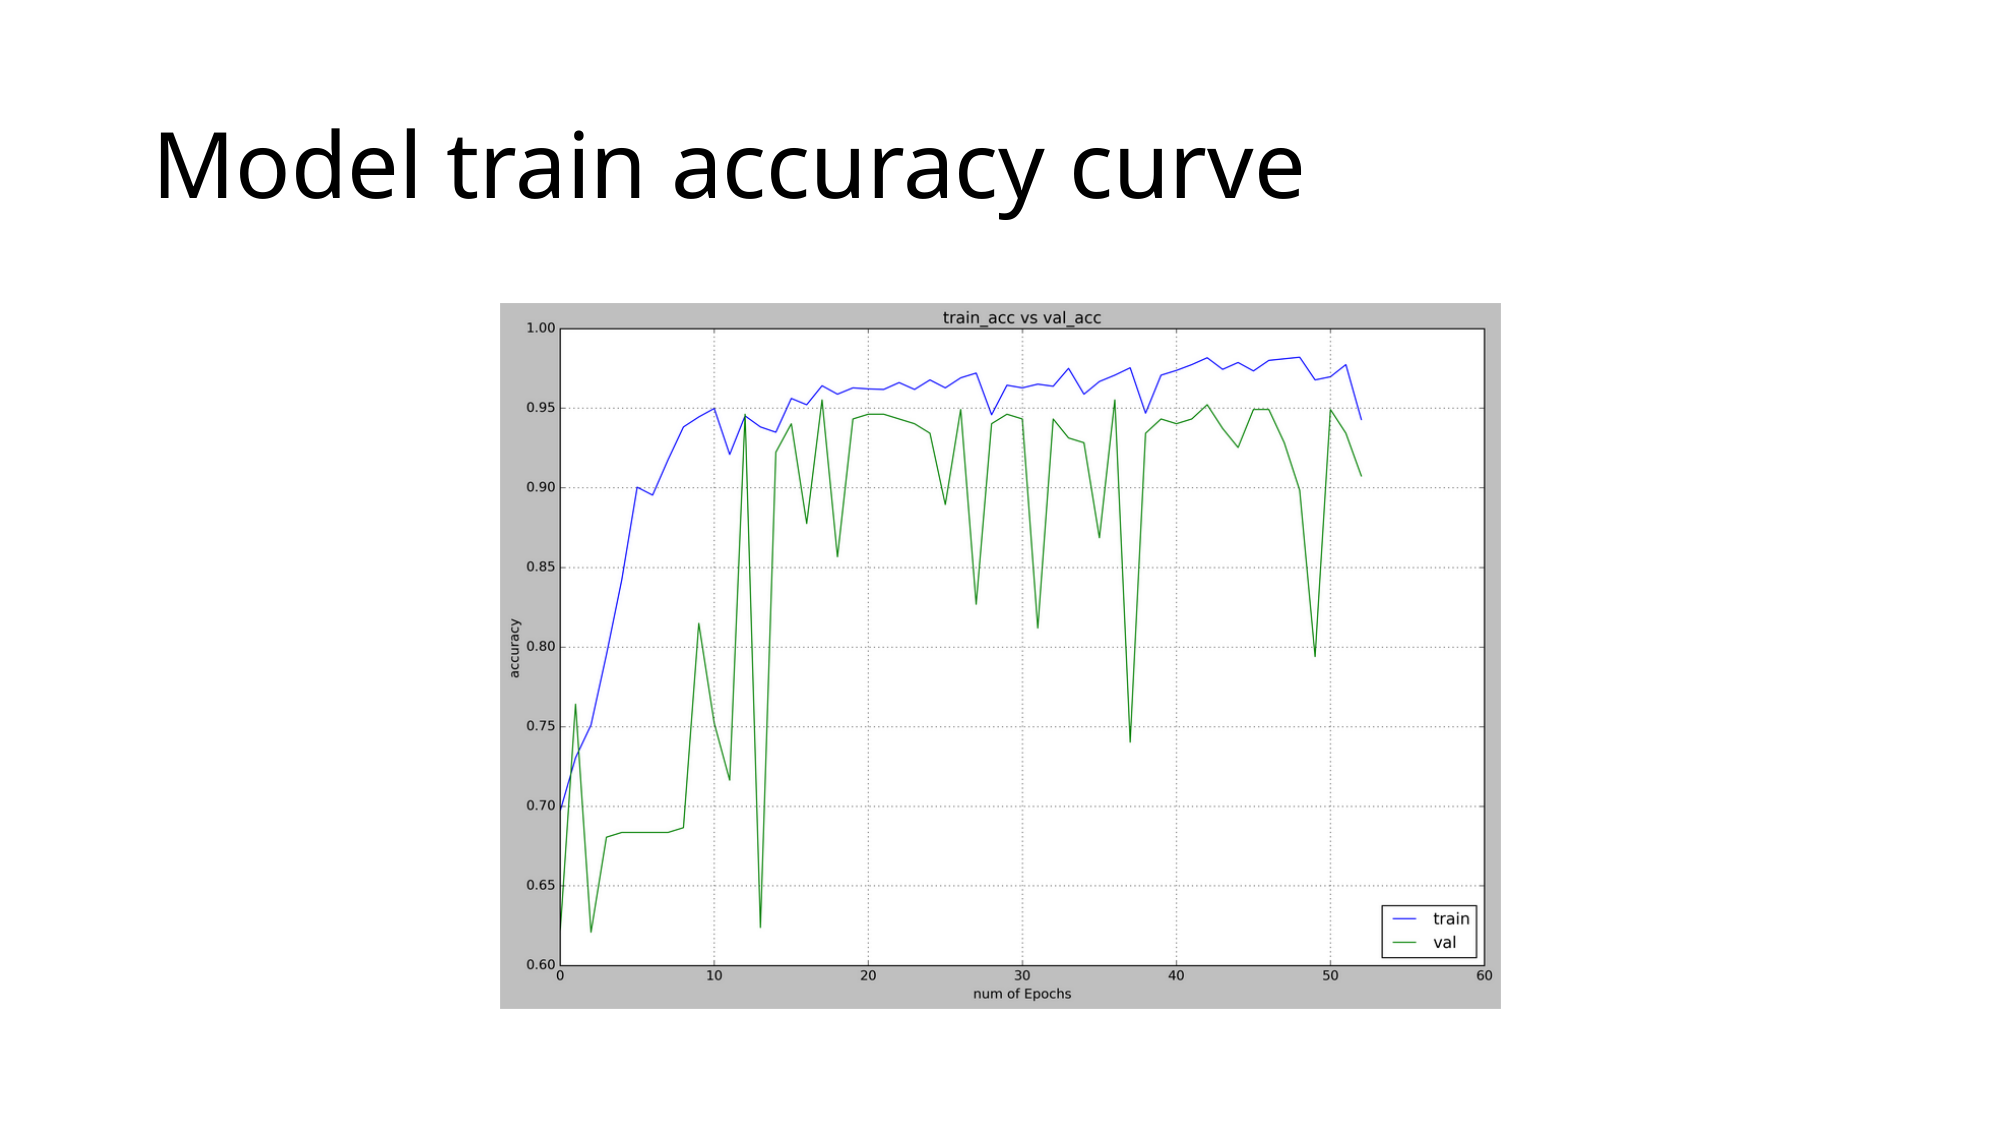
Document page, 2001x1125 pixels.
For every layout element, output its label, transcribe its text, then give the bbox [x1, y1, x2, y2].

title Model train accuracy curve [137, 59, 1863, 278]
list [494, 299, 1506, 1014]
